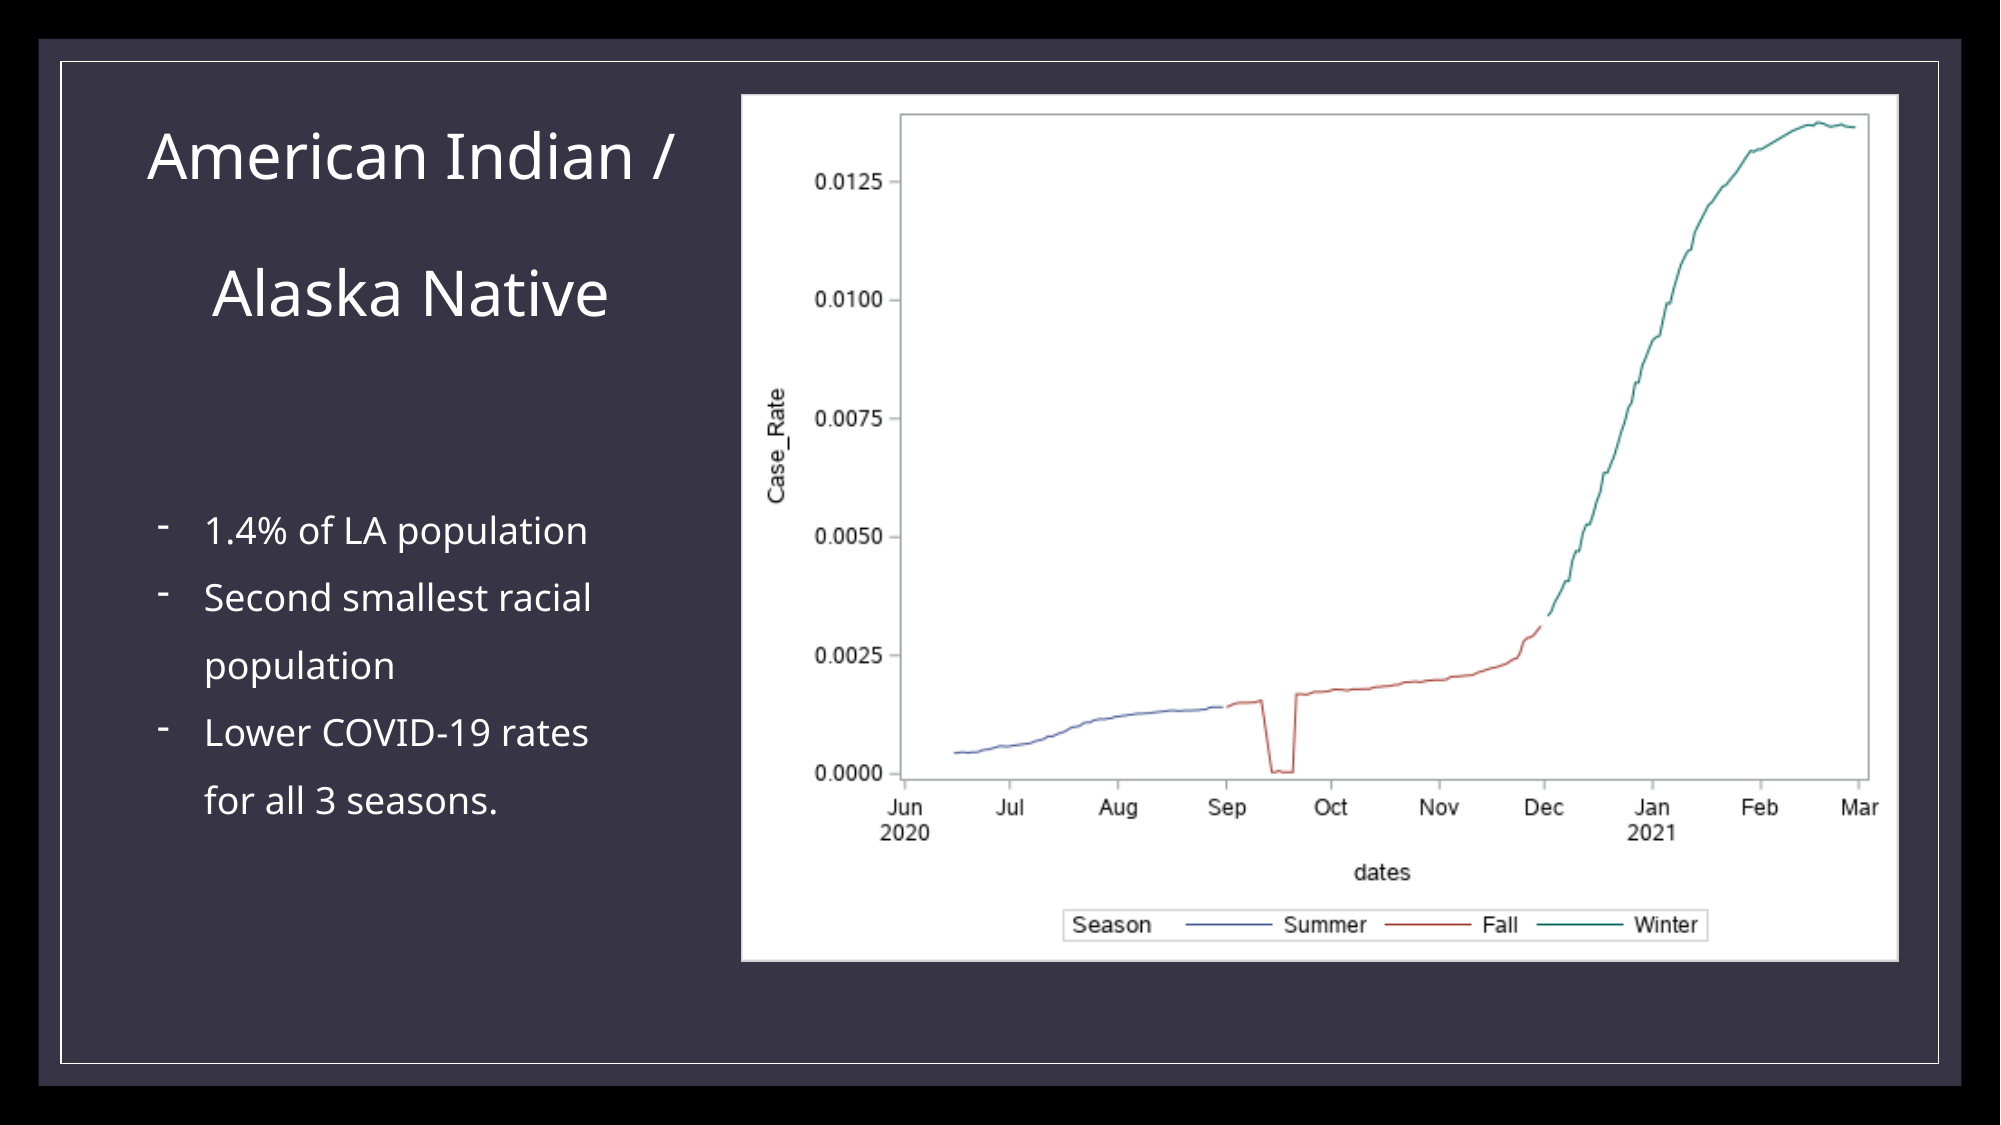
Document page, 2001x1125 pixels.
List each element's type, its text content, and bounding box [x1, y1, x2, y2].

title American Indian / Alaska Native [101, 94, 722, 362]
text_box 1.4% of LA population Second smallest racial population Lower COVID-19 rates for all 3 seasons. [142, 476, 652, 830]
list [741, 94, 1899, 962]
